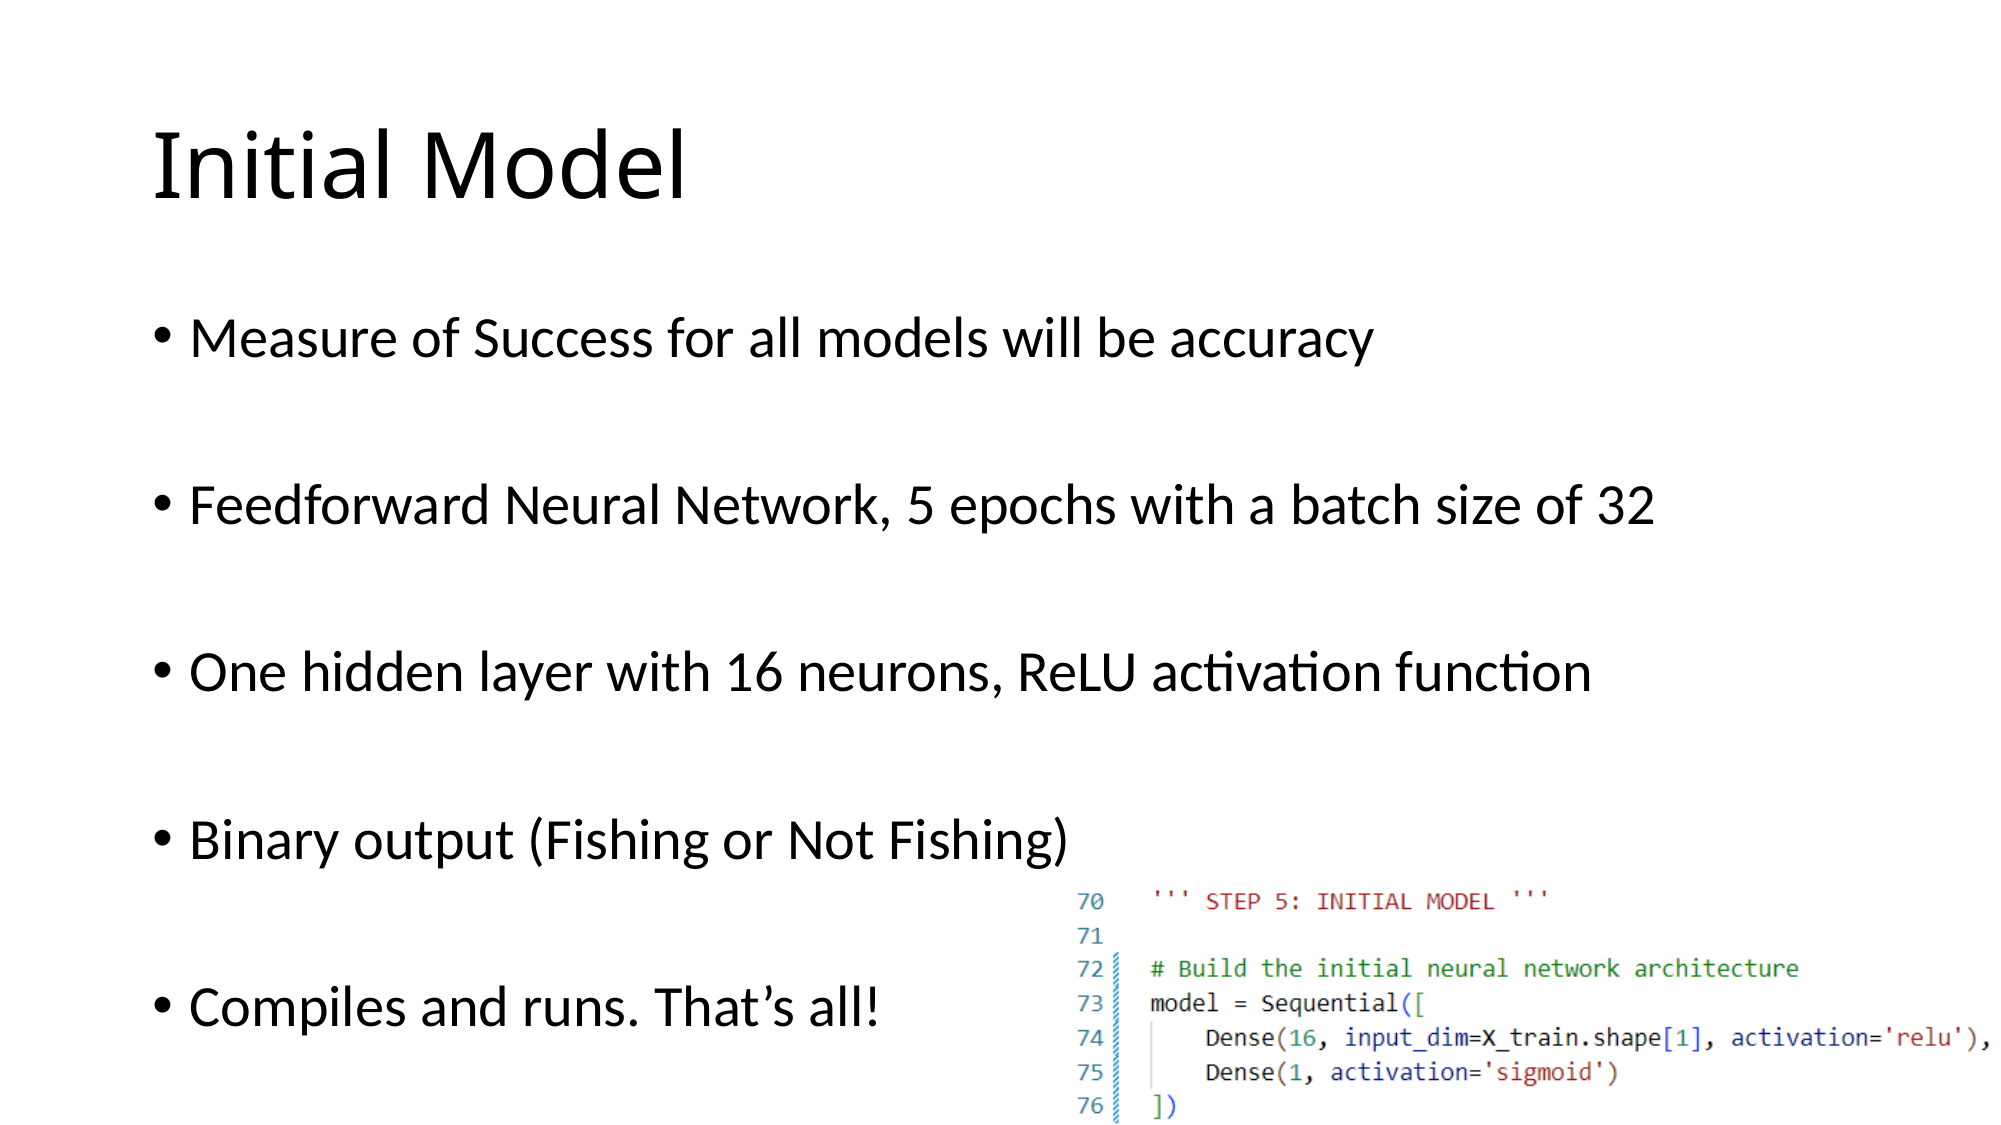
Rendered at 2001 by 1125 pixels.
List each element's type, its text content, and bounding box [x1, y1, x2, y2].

picture [1066, 885, 2000, 1125]
title Initial Model [137, 59, 1863, 278]
list Measure of Success for all models will be accuracy Feedforward Neural Network, 5 epochs with a batch size of 32 One hidden layer with 16 neurons, ReLU activation function Binary output (Fishing or Not Fishing) Compiles and runs. That’s all! [137, 299, 1863, 1088]
